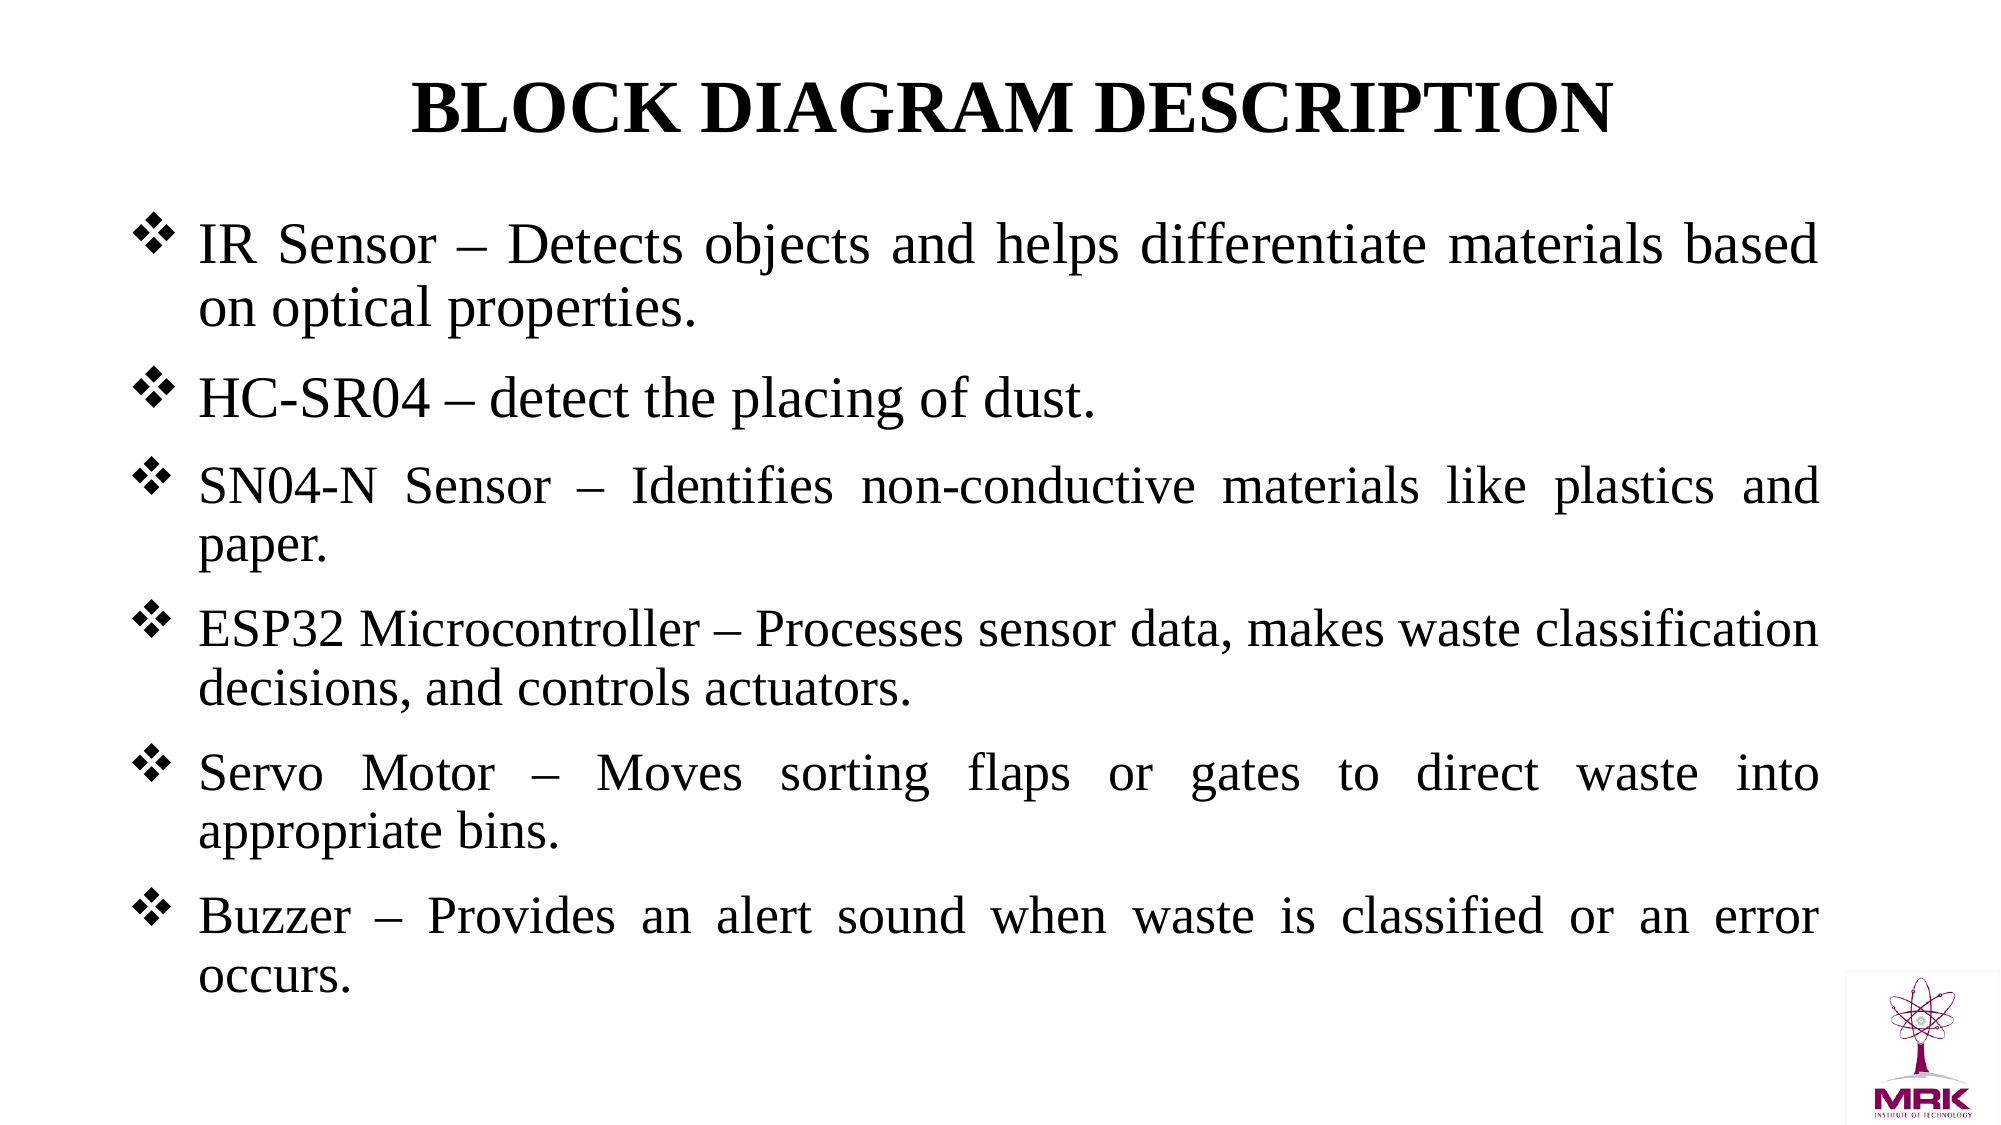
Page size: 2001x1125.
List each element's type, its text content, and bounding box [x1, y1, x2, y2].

picture [1845, 971, 2000, 1125]
list IR Sensor – Detects objects and helps differentiate materials based on optical properties. HC-SR04 – detect the placing of dust. SN04-N Sensor – Identifies non-conductive materials like plastics and paper. ESP32 Microcontroller – Processes sensor data, makes waste classification decisions, and controls actuators. Servo Motor – Moves sorting flaps or gates to direct waste into appropriate bins. Buzzer – Provides an alert sound when waste is classified or an error occurs. [112, 204, 1838, 1013]
title BLOCK DIAGRAM DESCRIPTION [151, 0, 1876, 218]
